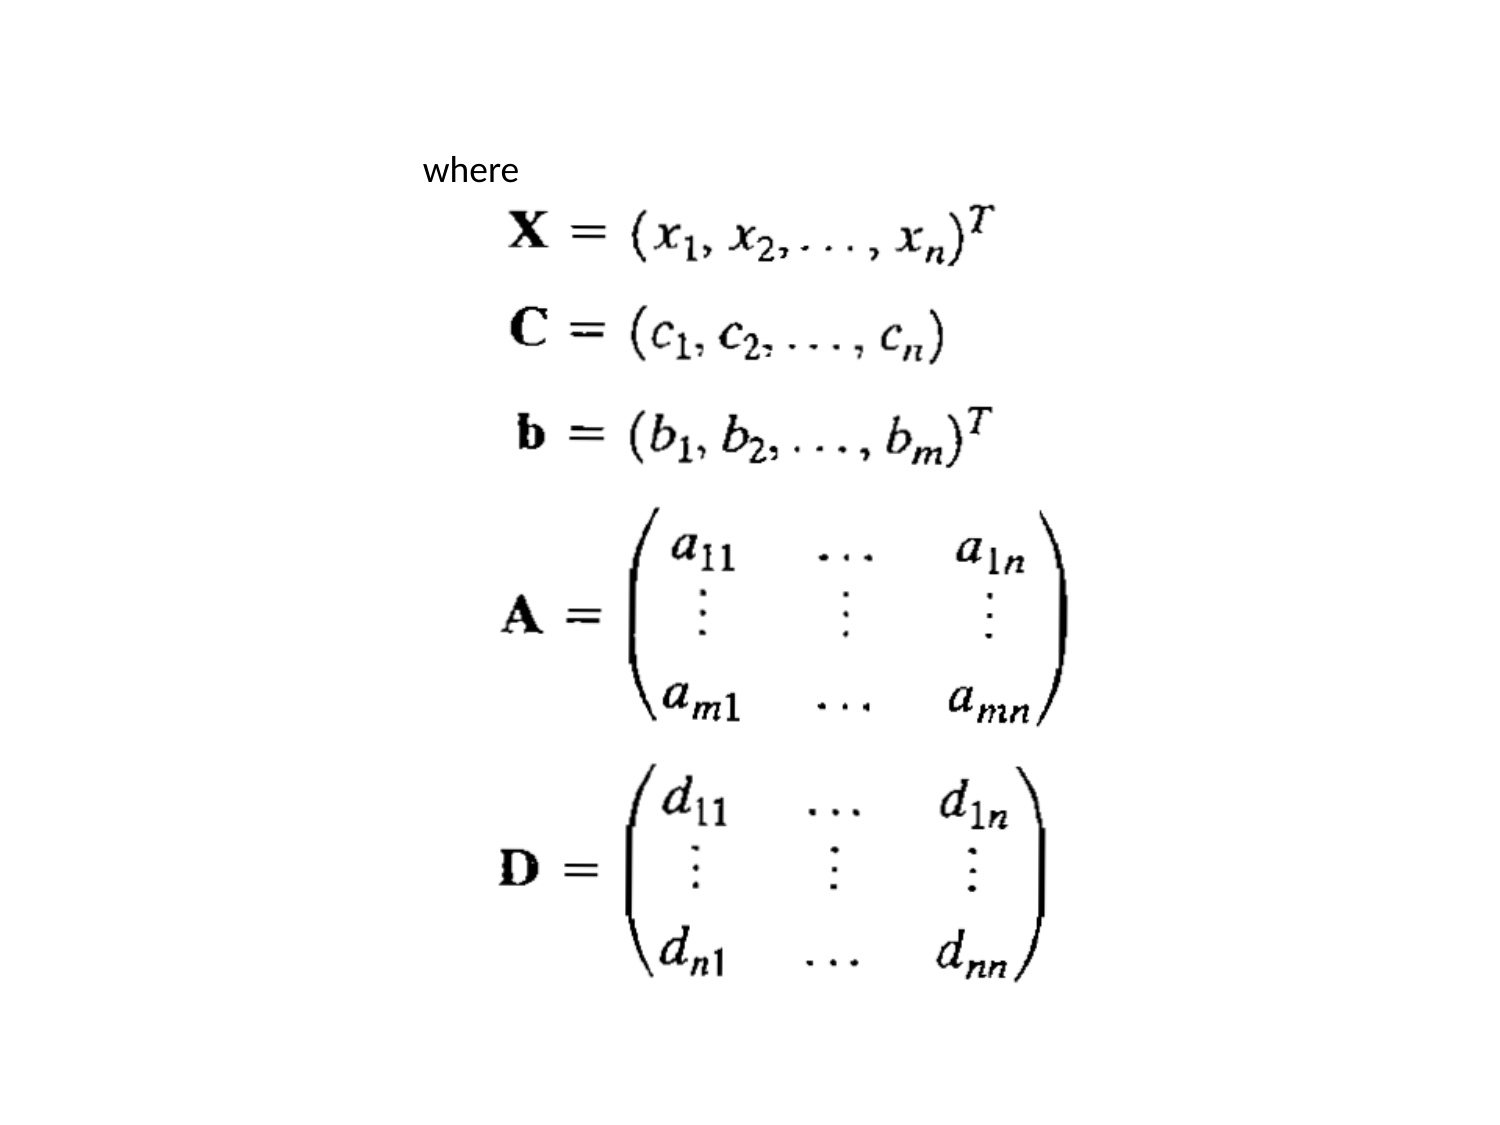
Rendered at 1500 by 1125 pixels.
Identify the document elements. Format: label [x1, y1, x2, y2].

picture [377, 88, 1123, 1037]
